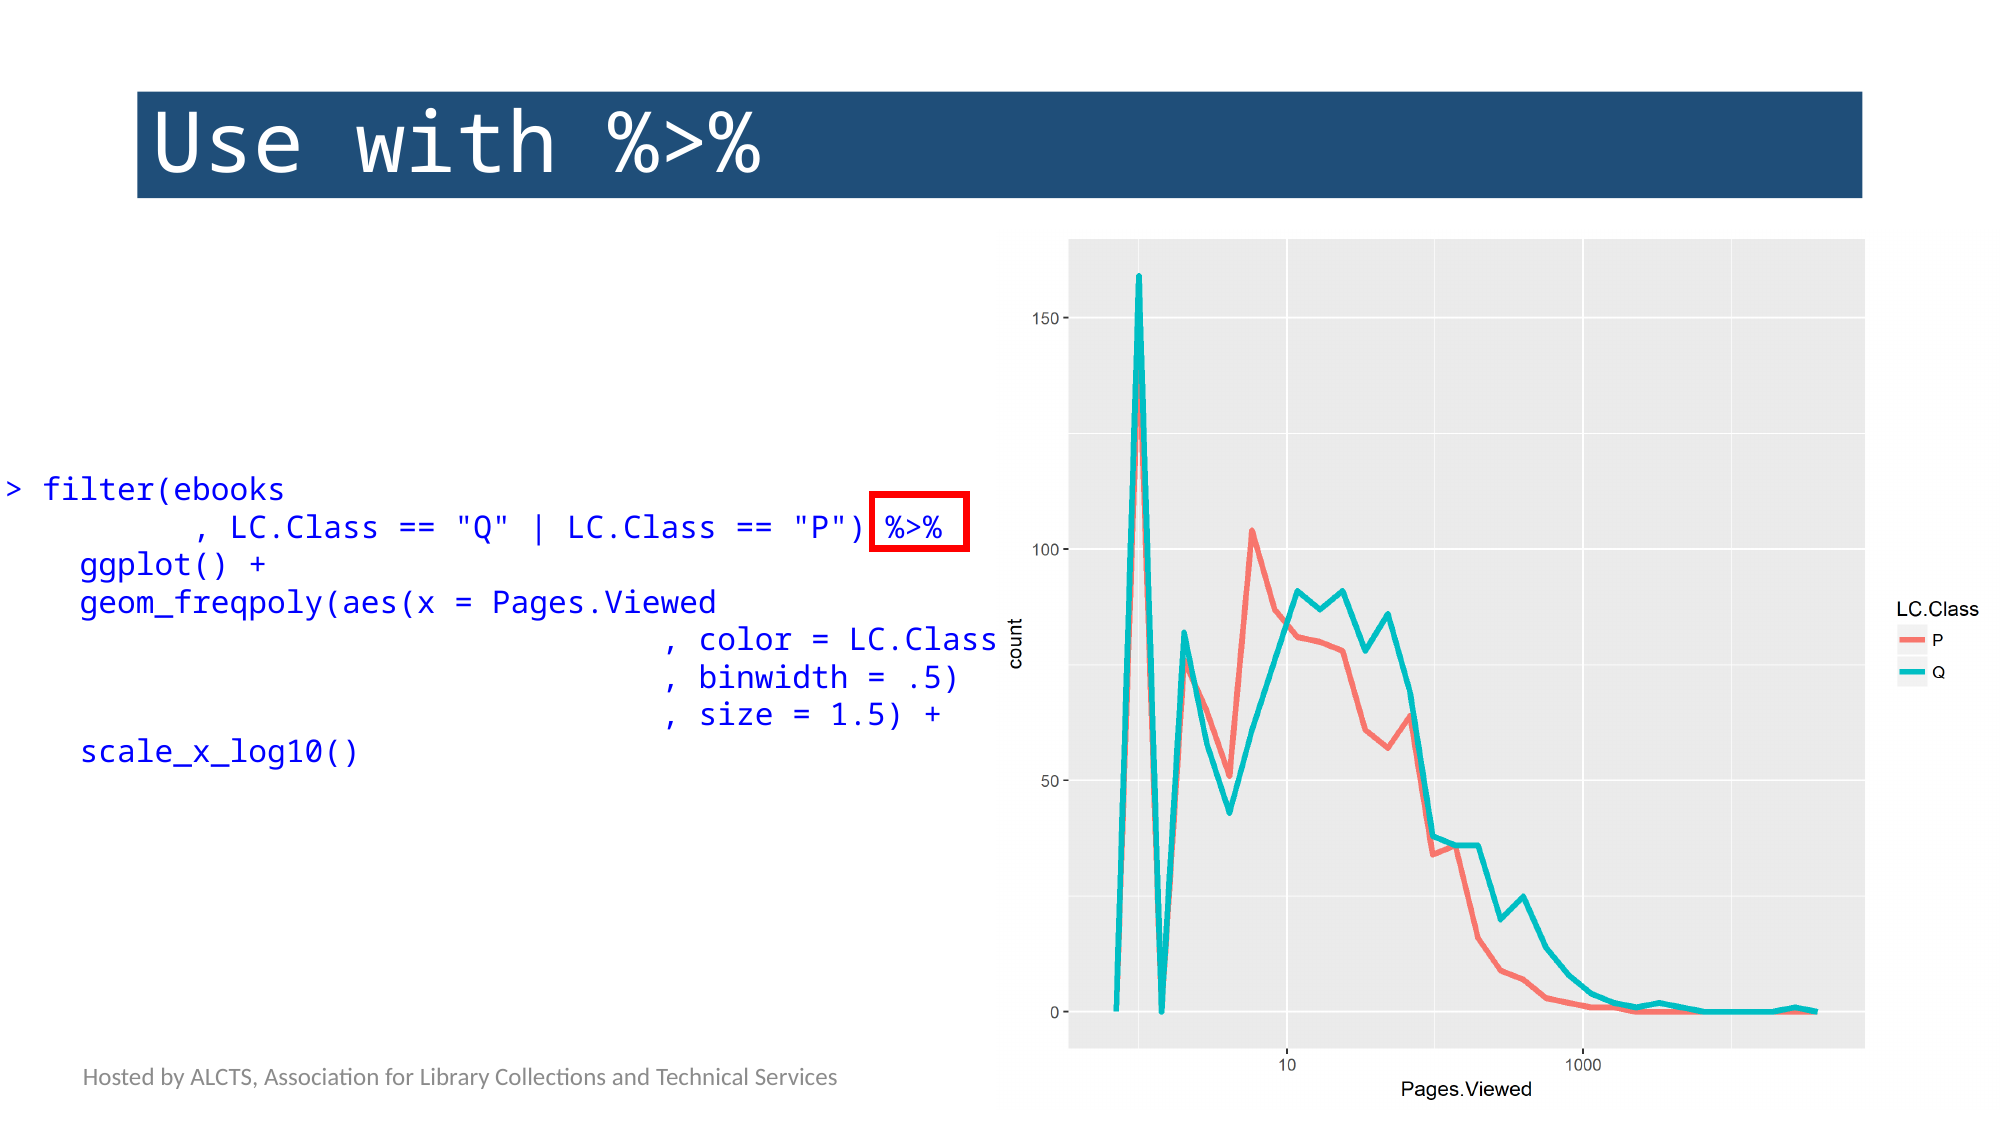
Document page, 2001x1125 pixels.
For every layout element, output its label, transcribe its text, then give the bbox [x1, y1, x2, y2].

text_box > filter(ebooks , LC.Class == "Q" | LC.Class == "P") %>% ggplot() + geom_freqpoly(aes(x = Pages.Viewed , color = LC.Class , binwidth = .5) , size = 1.5) + scale_x_log10() [4, 469, 996, 770]
title Use with %>% [137, 91, 1863, 199]
picture [996, 229, 2000, 1110]
text_box [871, 493, 968, 550]
footer Hosted by ALCTS, Association for Library Collections and Technical Services [44, 1045, 878, 1105]
